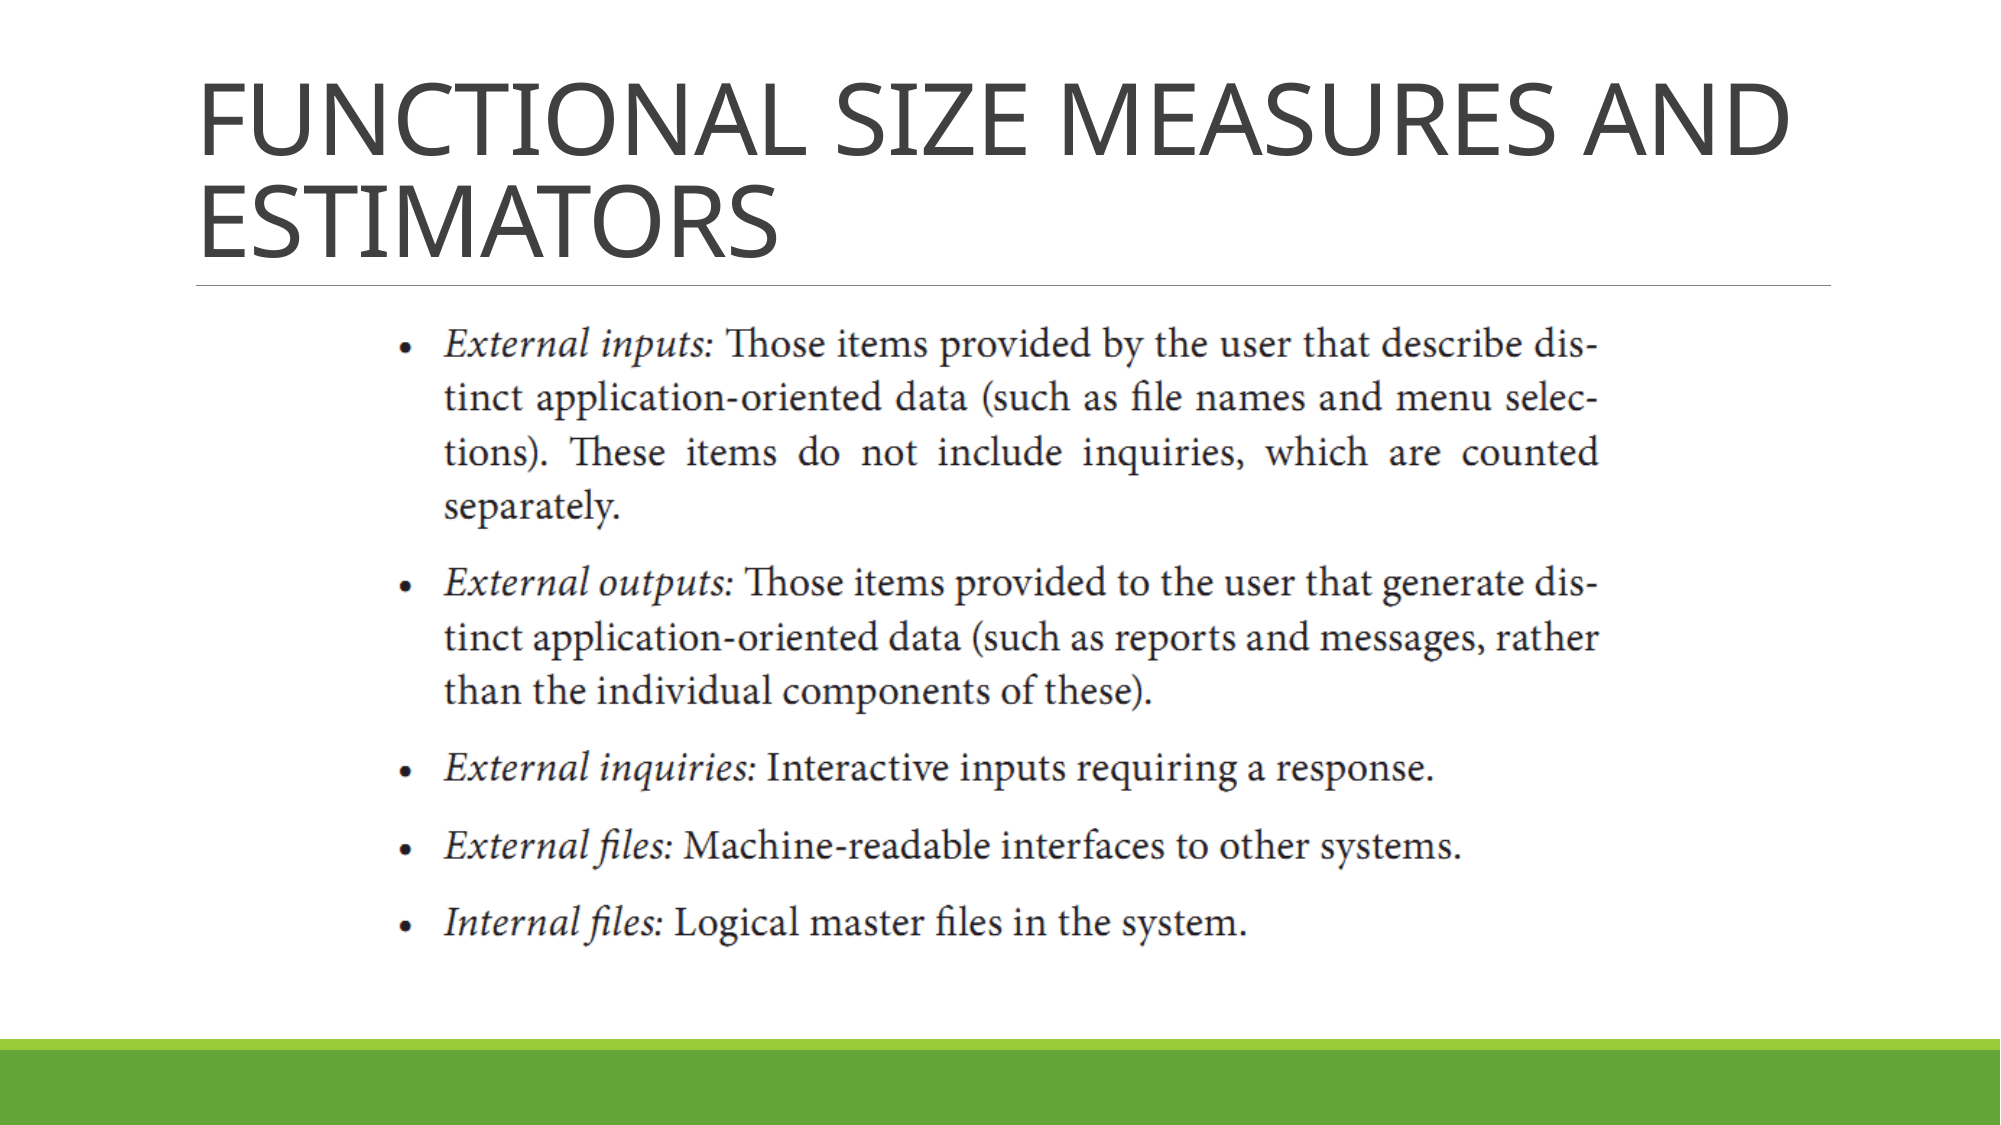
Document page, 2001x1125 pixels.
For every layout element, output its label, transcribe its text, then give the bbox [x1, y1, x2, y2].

title FUNCTIONAL SIZE MEASURES AND ESTIMATORS [180, 47, 1830, 285]
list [376, 302, 1633, 964]
